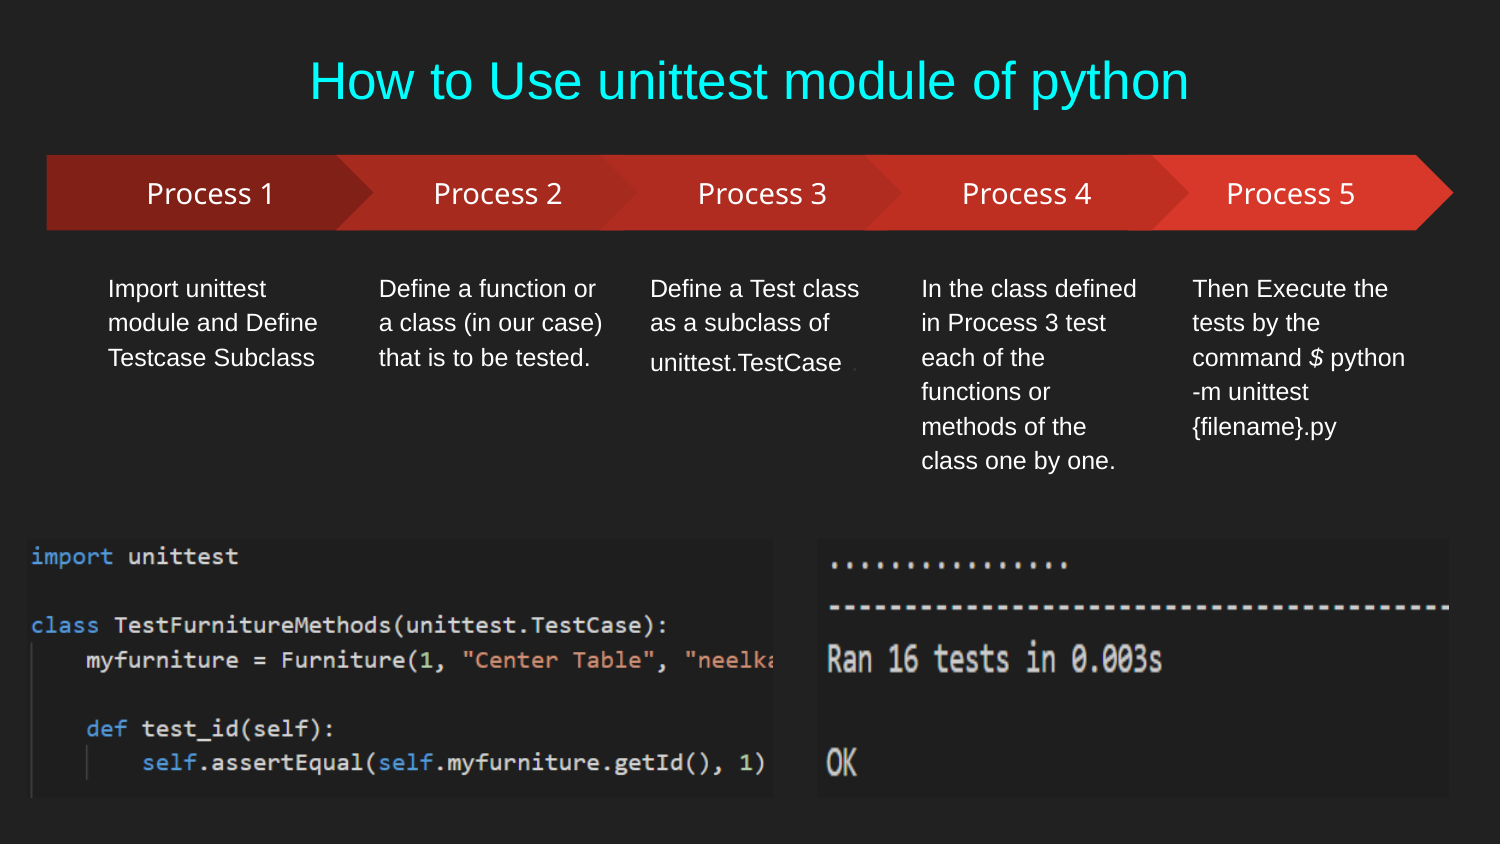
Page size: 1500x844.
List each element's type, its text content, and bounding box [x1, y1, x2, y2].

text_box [335, 154, 598, 519]
picture [27, 538, 774, 798]
title How to Use unittest module of python [51, 31, 1449, 126]
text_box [46, 154, 334, 405]
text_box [1190, 154, 1454, 519]
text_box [599, 154, 862, 519]
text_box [864, 154, 1190, 519]
picture [817, 538, 1450, 798]
